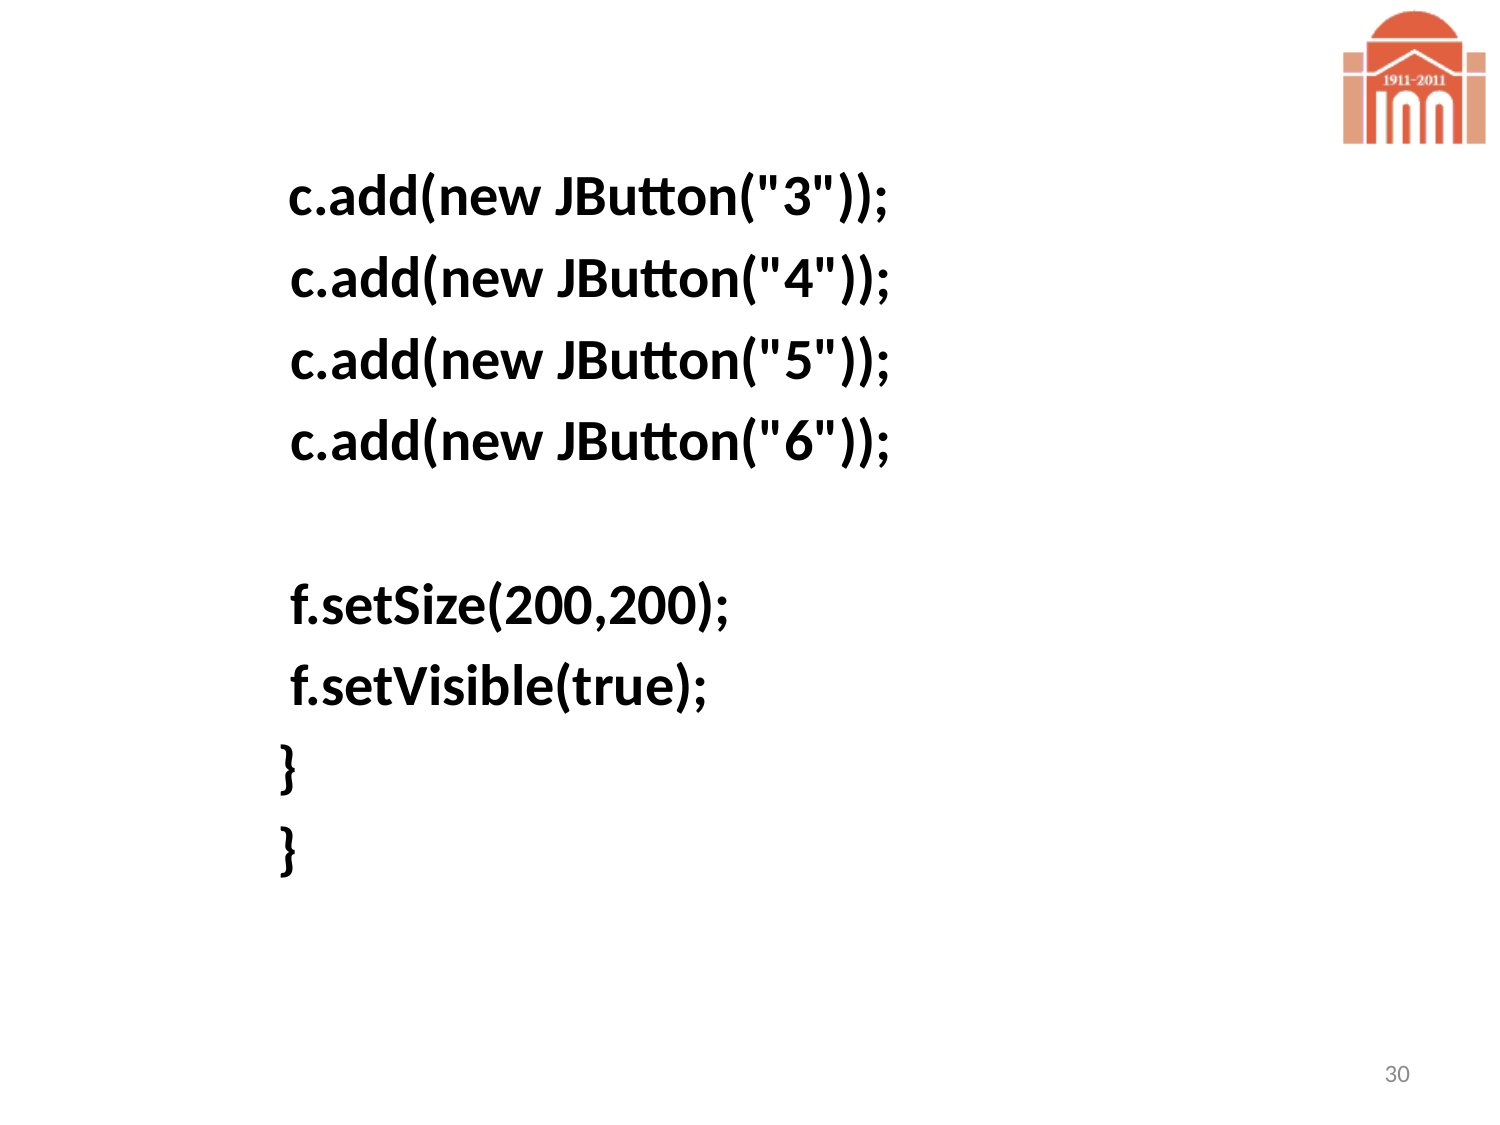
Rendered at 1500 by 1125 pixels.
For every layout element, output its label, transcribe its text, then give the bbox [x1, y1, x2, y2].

picture [1331, 0, 1500, 163]
slide_number 30 [1074, 1042, 1425, 1103]
list c.add(new JButton("3")); c.add(new JButton("4")); c.add(new JButton("5")); c.add(new JButton("6")); f.setSize(200,200); f.setVisible(true); } } [112, 149, 1388, 1038]
